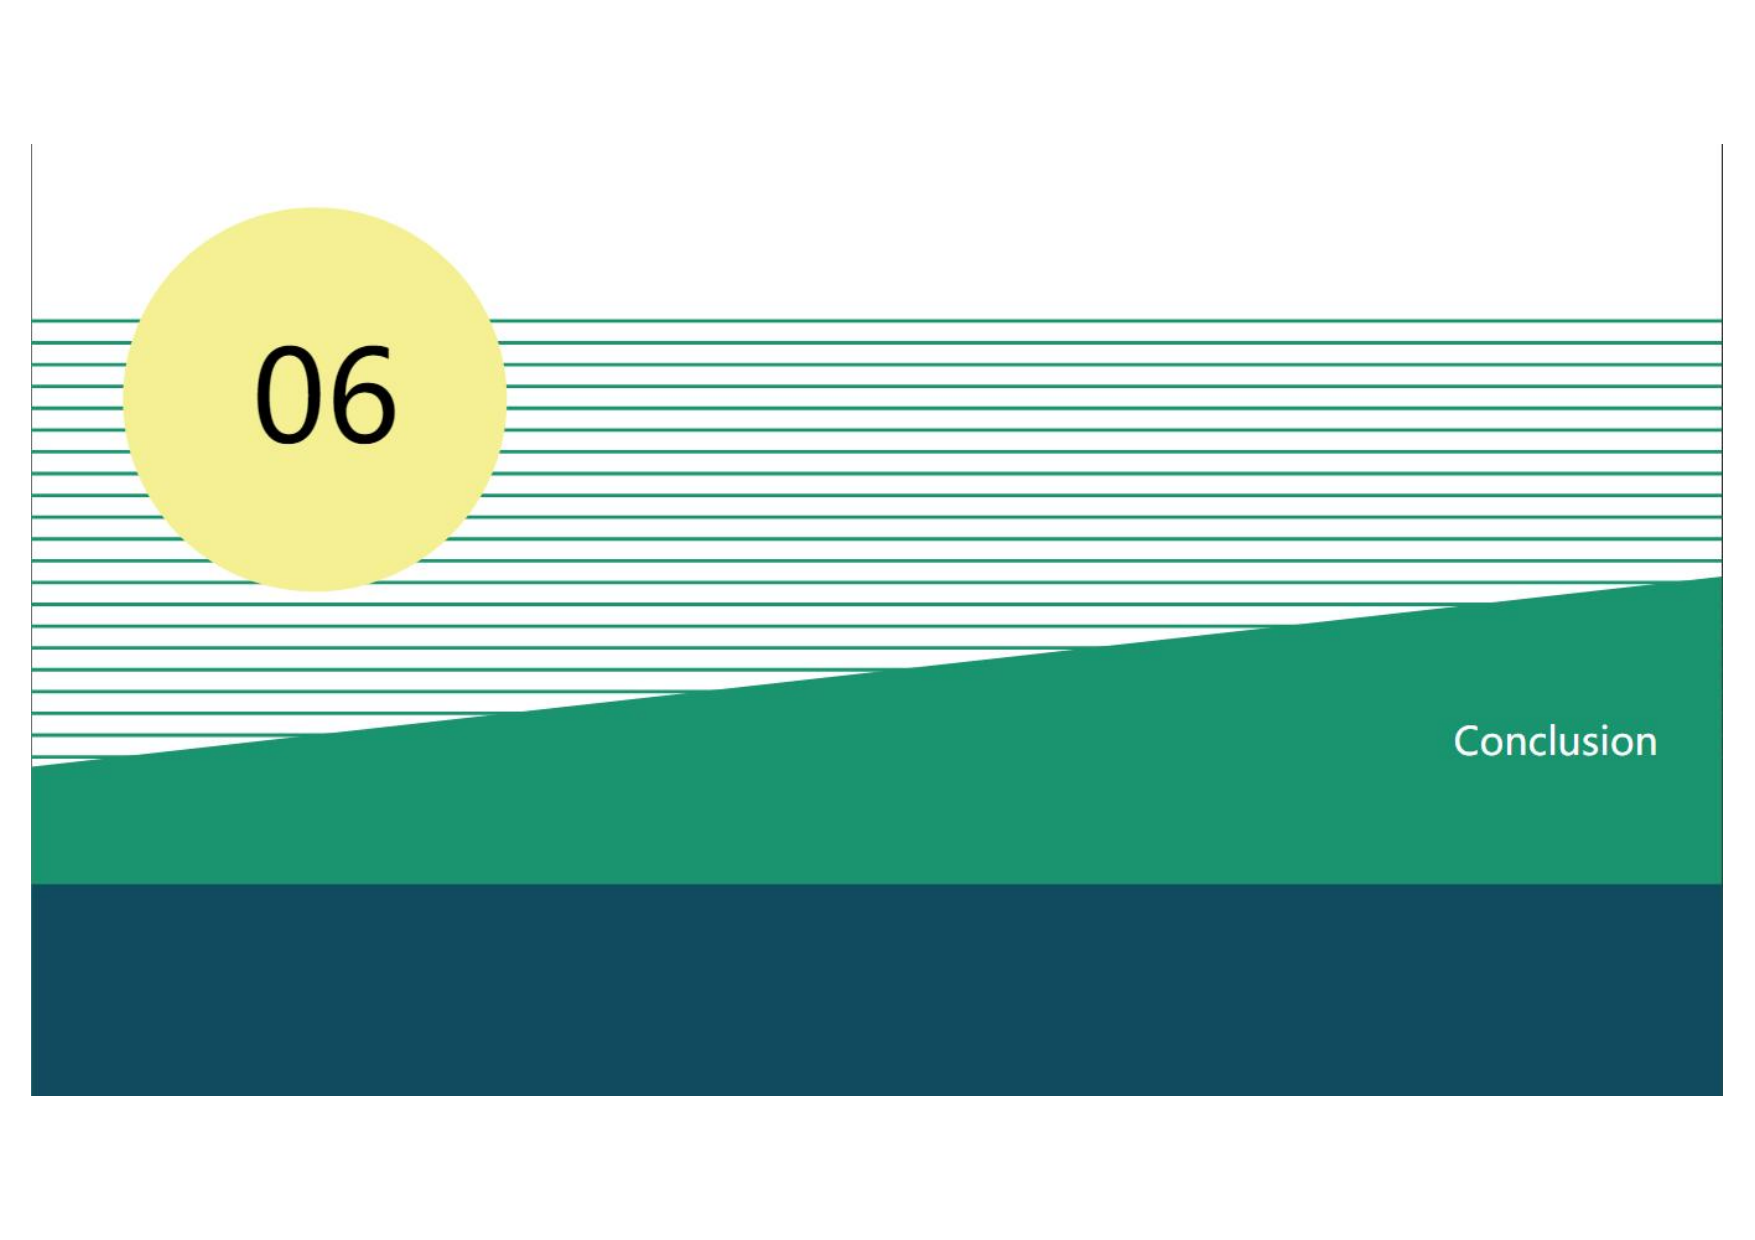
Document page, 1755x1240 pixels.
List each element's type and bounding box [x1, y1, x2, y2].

picture [30, 144, 1724, 1096]
